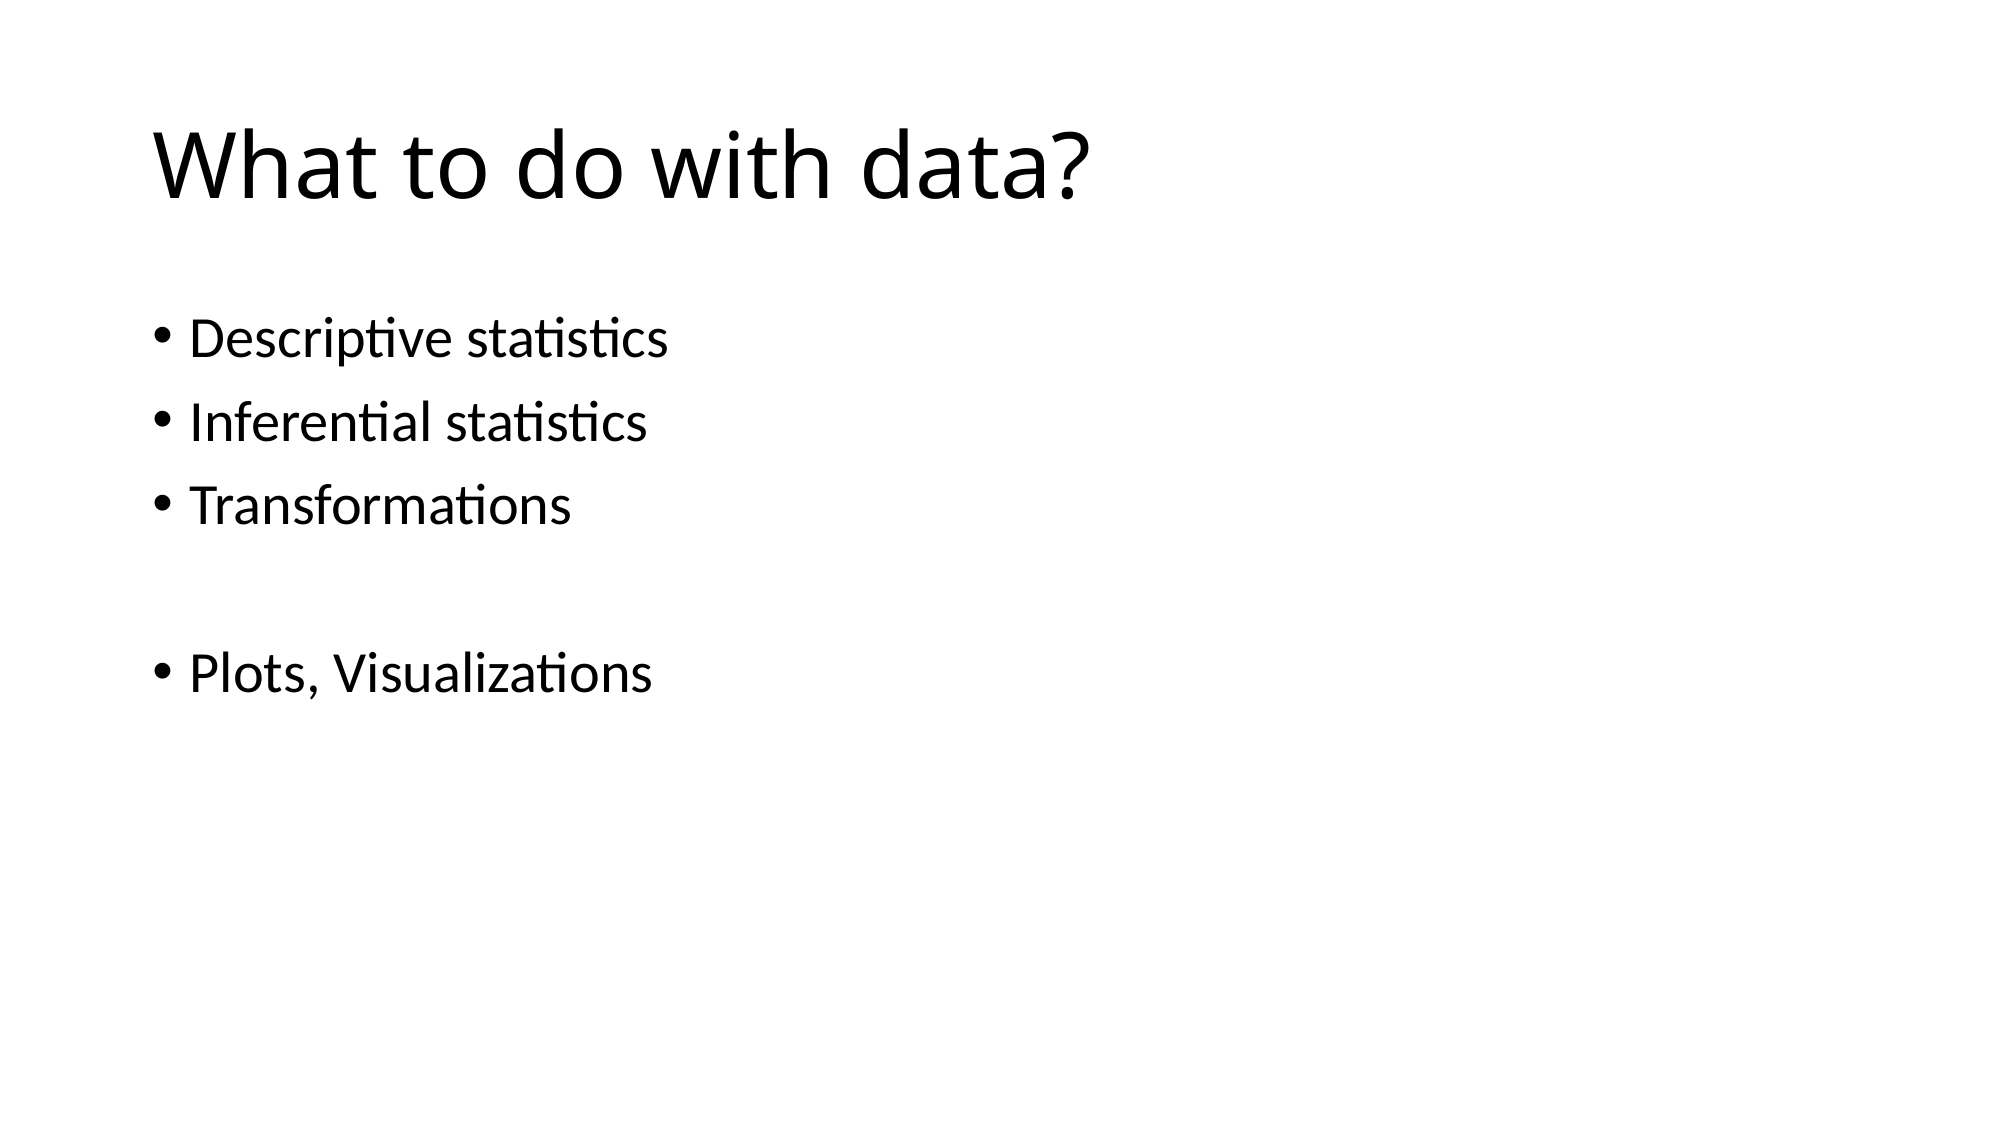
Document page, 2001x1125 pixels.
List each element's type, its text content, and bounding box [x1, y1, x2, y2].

list Descriptive statistics Inferential statistics Transformations Plots, Visualizations [137, 299, 1863, 1014]
title What to do with data? [137, 59, 1863, 278]
